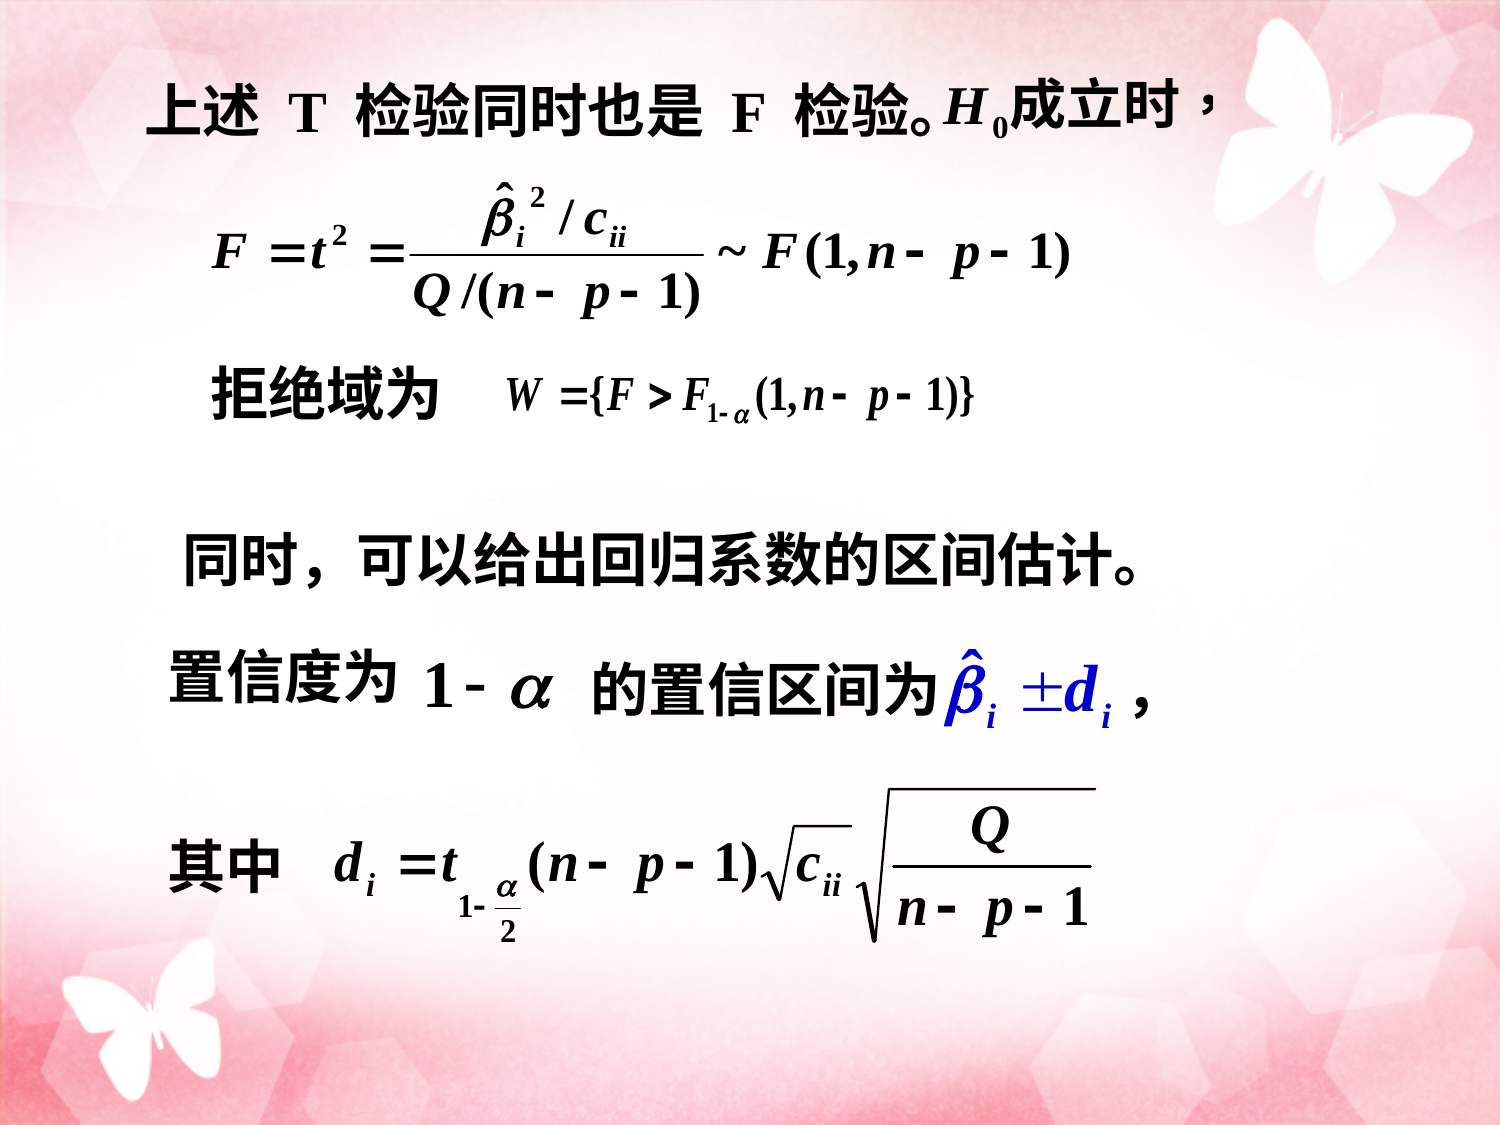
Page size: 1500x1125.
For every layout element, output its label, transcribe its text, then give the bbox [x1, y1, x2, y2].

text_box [938, 645, 1117, 736]
text_box 的置信区间为 ， [1118, 645, 1200, 730]
text_box 拒绝域为 [195, 350, 459, 435]
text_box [931, 70, 1213, 153]
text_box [326, 776, 1107, 954]
text_box 的置信区间为 ， [576, 645, 936, 730]
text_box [202, 172, 1081, 331]
text_box 同时，可以给出回归系数的区间估计。 [167, 515, 1188, 601]
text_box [501, 361, 981, 436]
picture [0, 0, 1500, 1125]
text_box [423, 656, 560, 714]
text_box 置信度为 [153, 633, 416, 718]
text_box 上述 T 检验同时也是 F 检验。 [130, 66, 984, 152]
text_box 其中 [152, 822, 299, 908]
